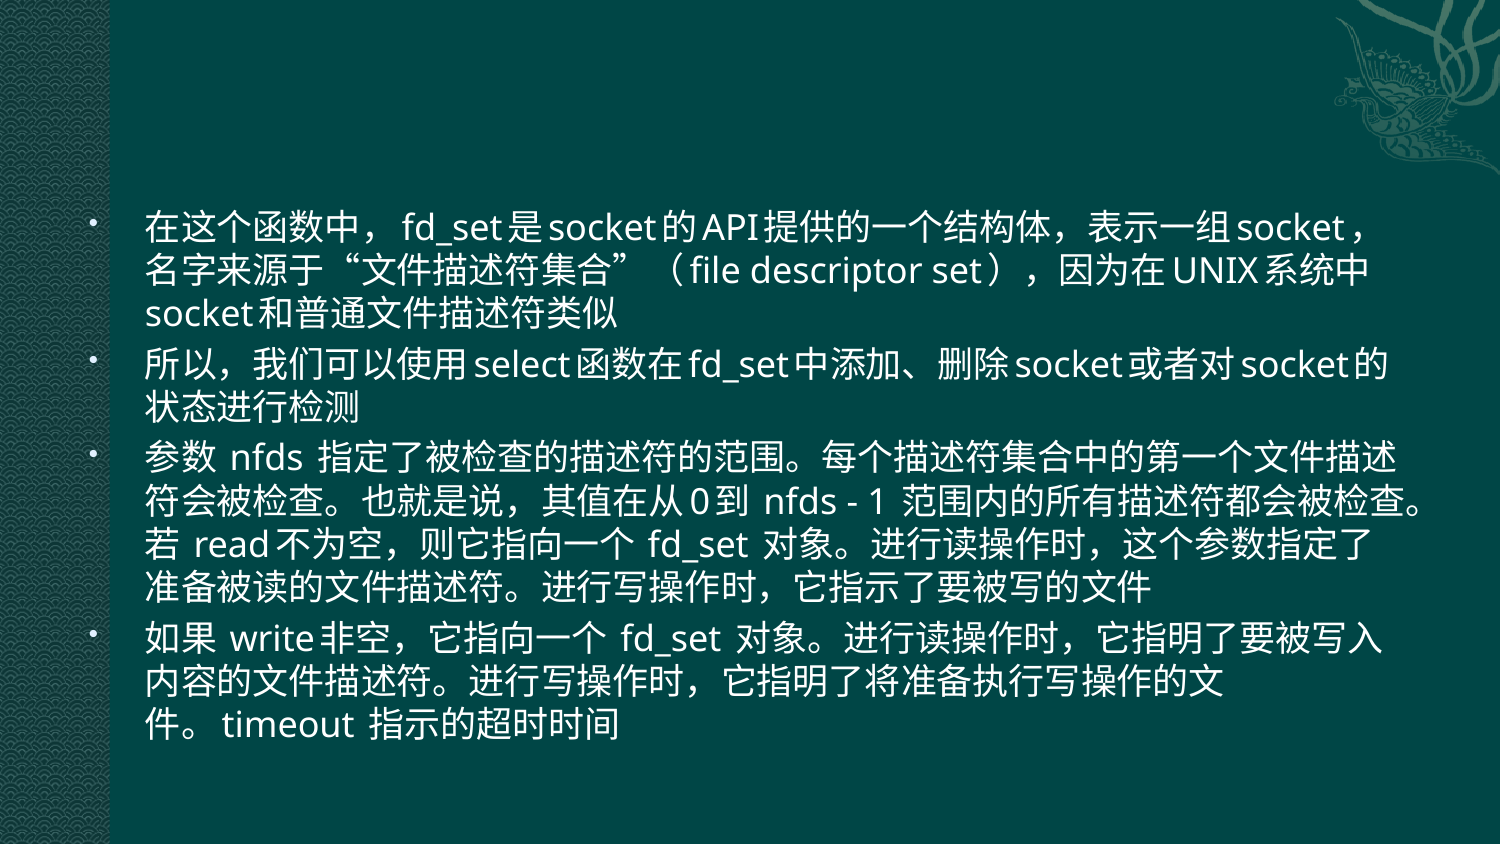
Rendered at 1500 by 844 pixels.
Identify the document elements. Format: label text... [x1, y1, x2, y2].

list 在这个函数中，fd_set是socket的API提供的一个结构体，表示一组socket，名字来源于“文件描述符集合”（file descriptor set），因为在UNIX系统中socket和普通文件描述符类似 所以，我们可以使用select函数在fd_set中添加、删除socket或者对socket的状态进行检测 参数 nfds 指定了被检查的描述符的范围。每个描述符集合中的第一个文件描述符会被检查。也就是说，其值在从0到 nfds - 1 范围内的所有描述符都会被检查。若 read不为空，则它指向一个 fd_set 对象。进行读操作时，这个参数指定了准备被读的文件描述符。进行写操作时，它指示了要被写的文件 如果 write非空，它指向一个 fd_set 对象。进行读操作时，它指明了要被写入内容的文件描述符。进行写操作时，它指明了将准备执行写操作的文件。timeout 指示的超时时间 [75, 196, 1425, 754]
picture [0, 0, 110, 844]
